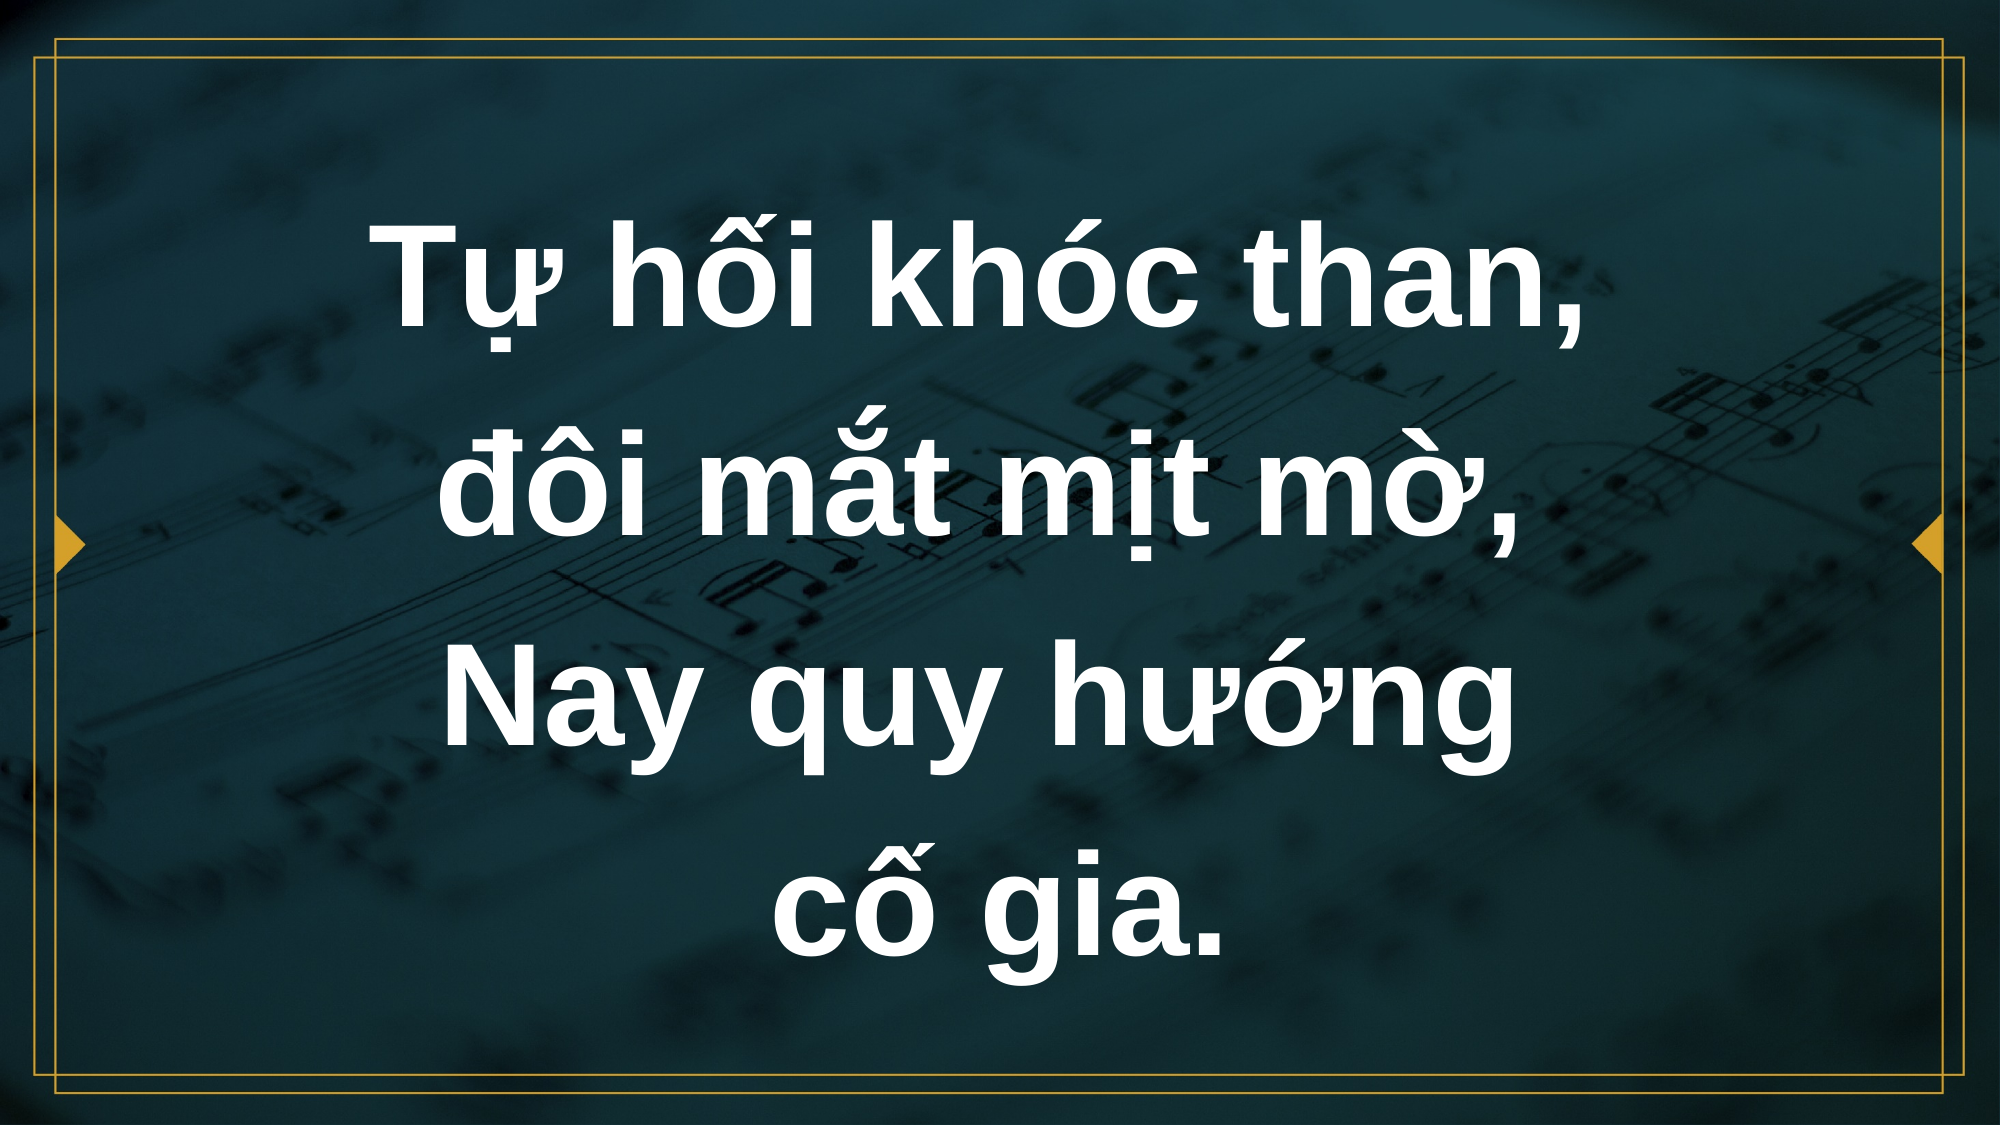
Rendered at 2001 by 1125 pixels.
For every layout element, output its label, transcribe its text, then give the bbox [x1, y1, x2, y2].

title Tự hối khóc than, đôi mắt mịt mờ, Nay quy hướng cố gia. [55, 53, 1945, 1077]
picture [0, 0, 2000, 1125]
